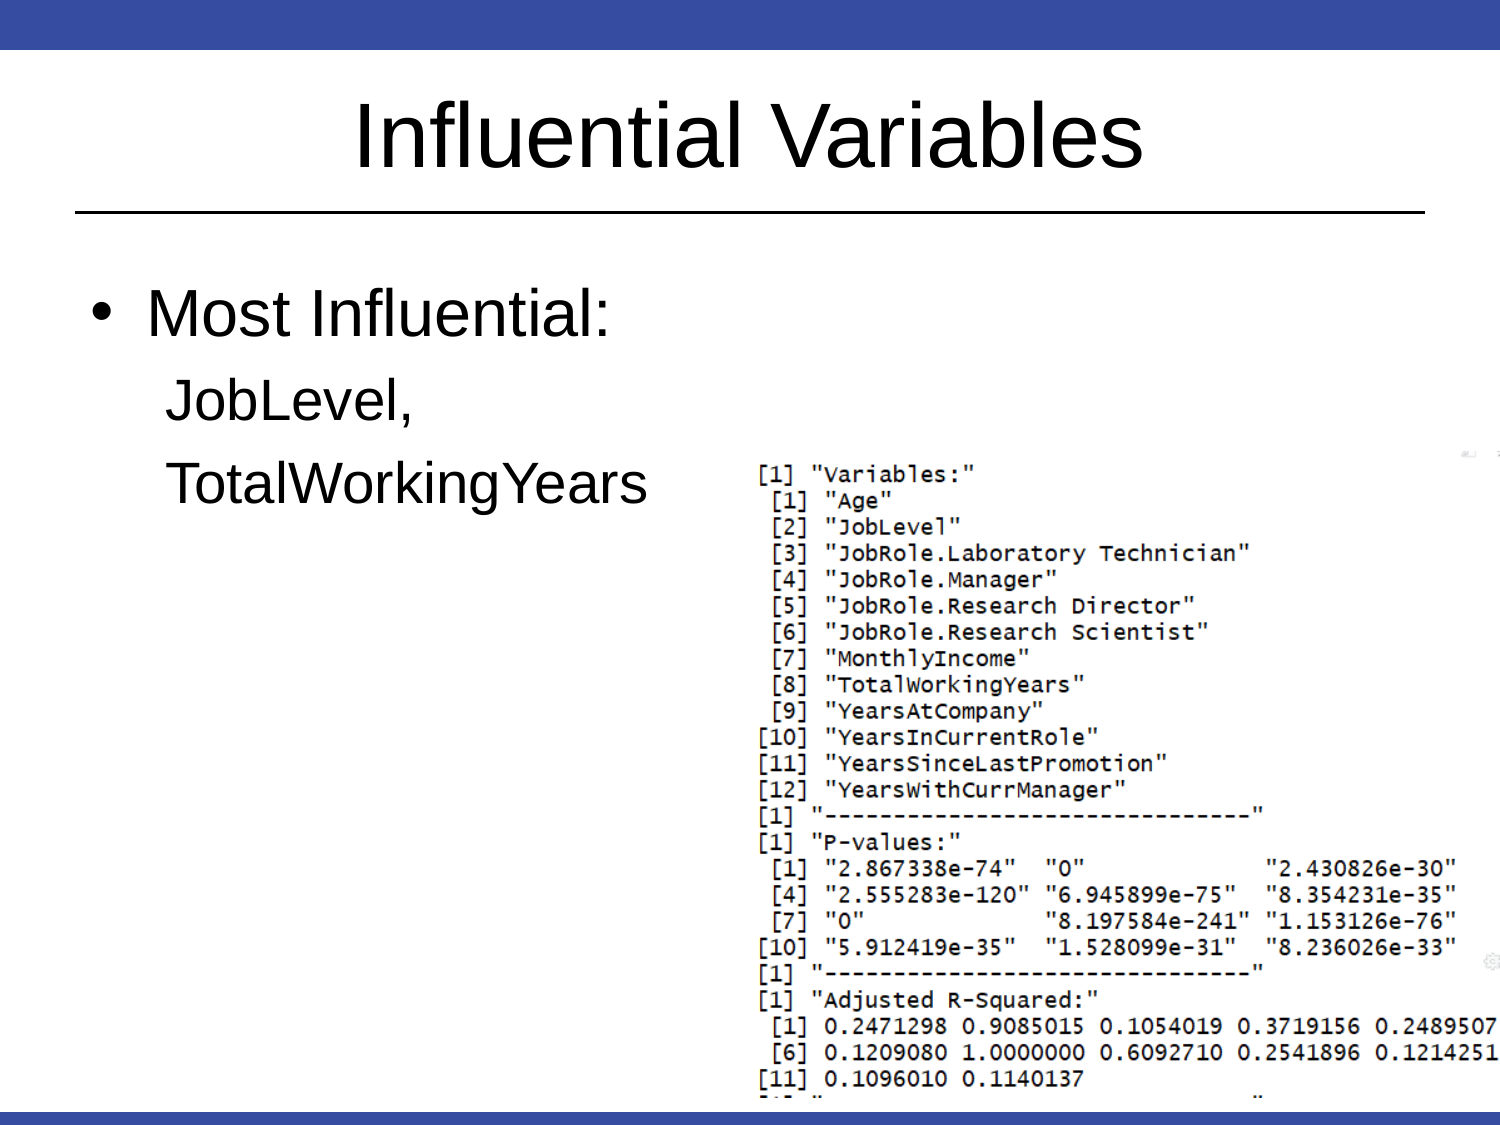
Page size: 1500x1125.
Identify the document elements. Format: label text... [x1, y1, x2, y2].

title Influential Variables [75, 37, 1425, 225]
list Most Influential: JobLevel, TotalWorkingYears [75, 262, 1425, 1005]
picture [749, 451, 1500, 1099]
